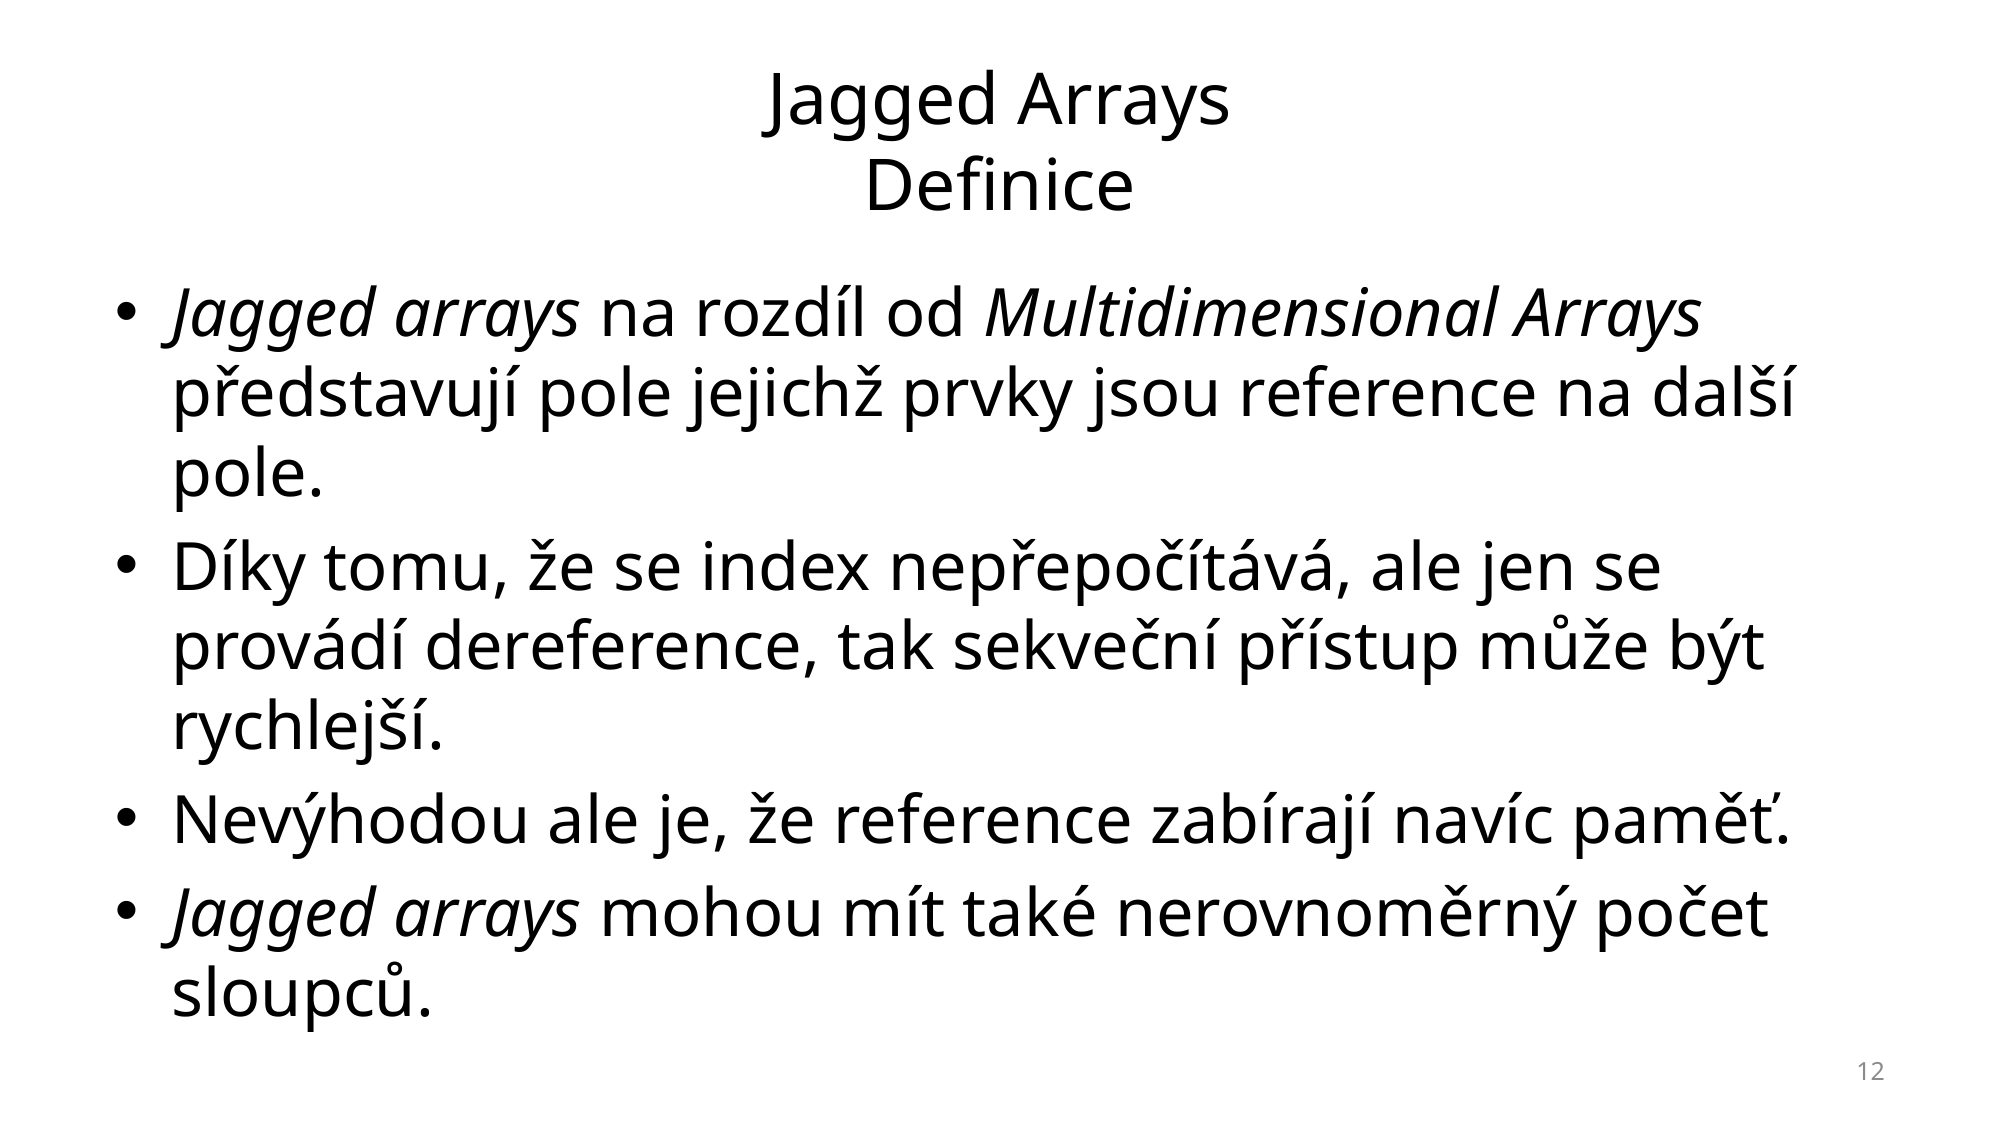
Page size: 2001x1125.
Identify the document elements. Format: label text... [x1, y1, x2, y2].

list Jagged arrays na rozdíl od Multidimensional Arrays představují pole jejichž prvky jsou reference na další pole. Díky tomu, že se index nepřepočítává, ale jen se provádí dereference, tak sekveční přístup může být rychlejší. Nevýhodou ale je, že reference zabírají navíc paměť. Jagged arrays mohou mít také nerovnoměrný počet sloupců. [99, 262, 1900, 1005]
slide_number 12 [1433, 1042, 1900, 1103]
title Jagged Arrays Definice [99, 45, 1900, 233]
